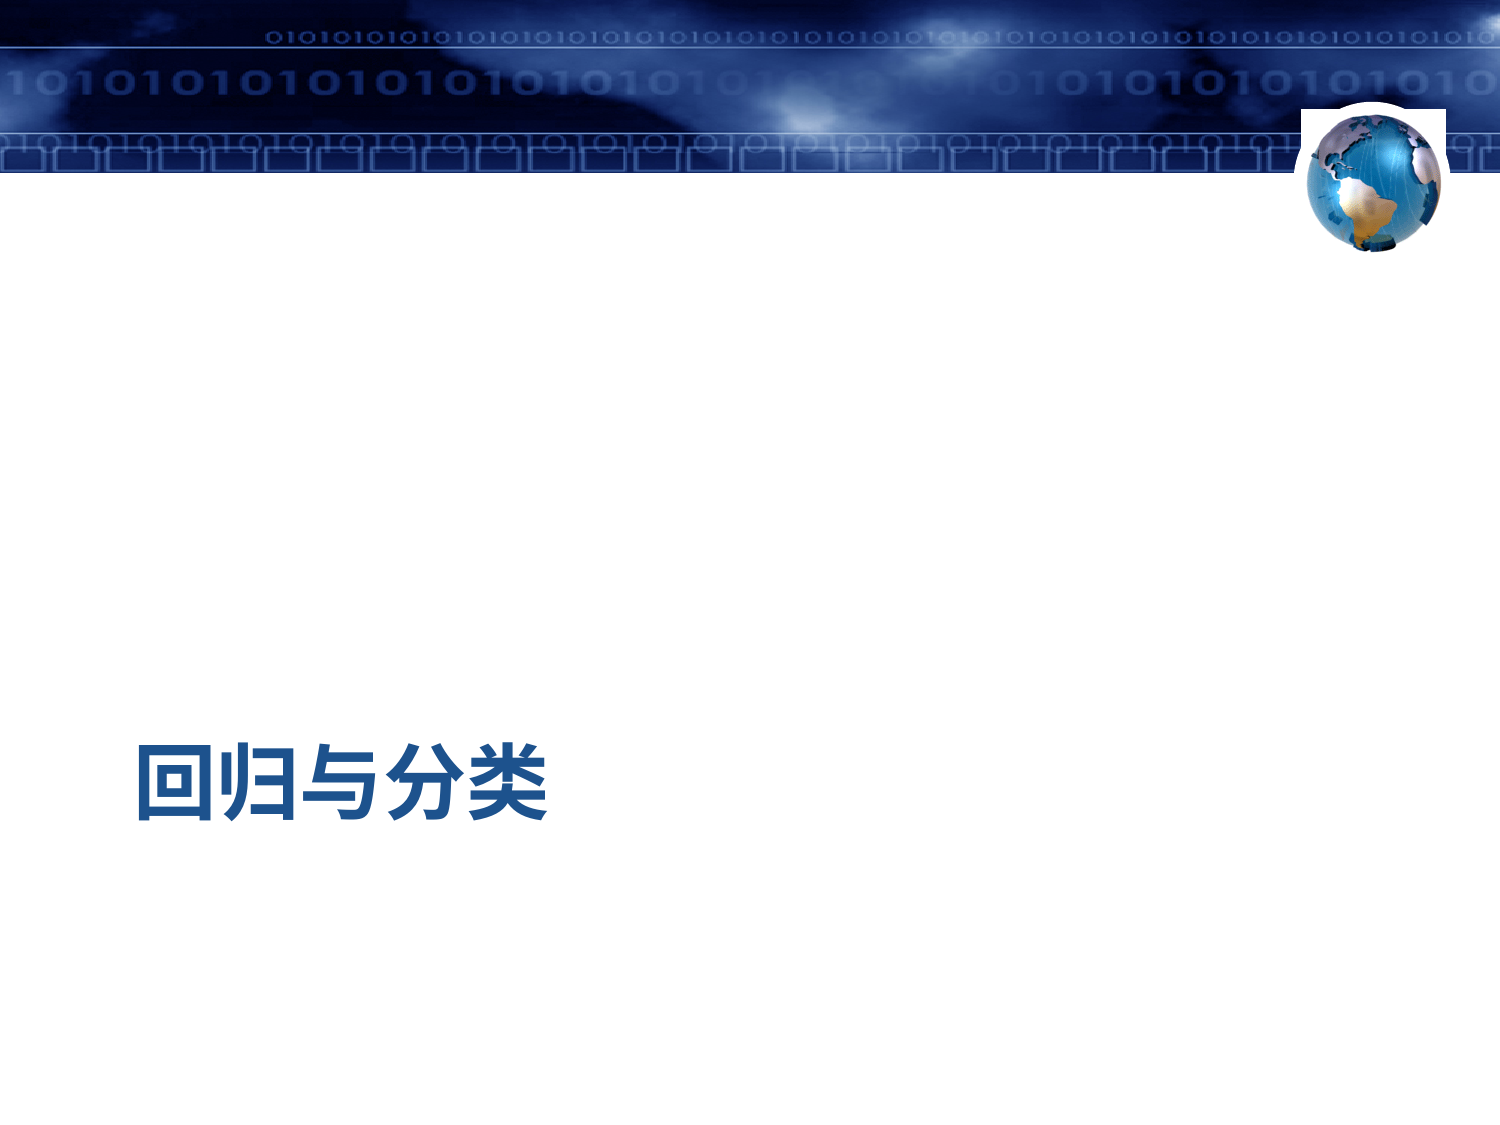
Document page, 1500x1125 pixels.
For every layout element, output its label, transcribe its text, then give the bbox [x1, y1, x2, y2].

title 回归与分类 [118, 722, 1394, 947]
picture [0, 0, 1500, 257]
